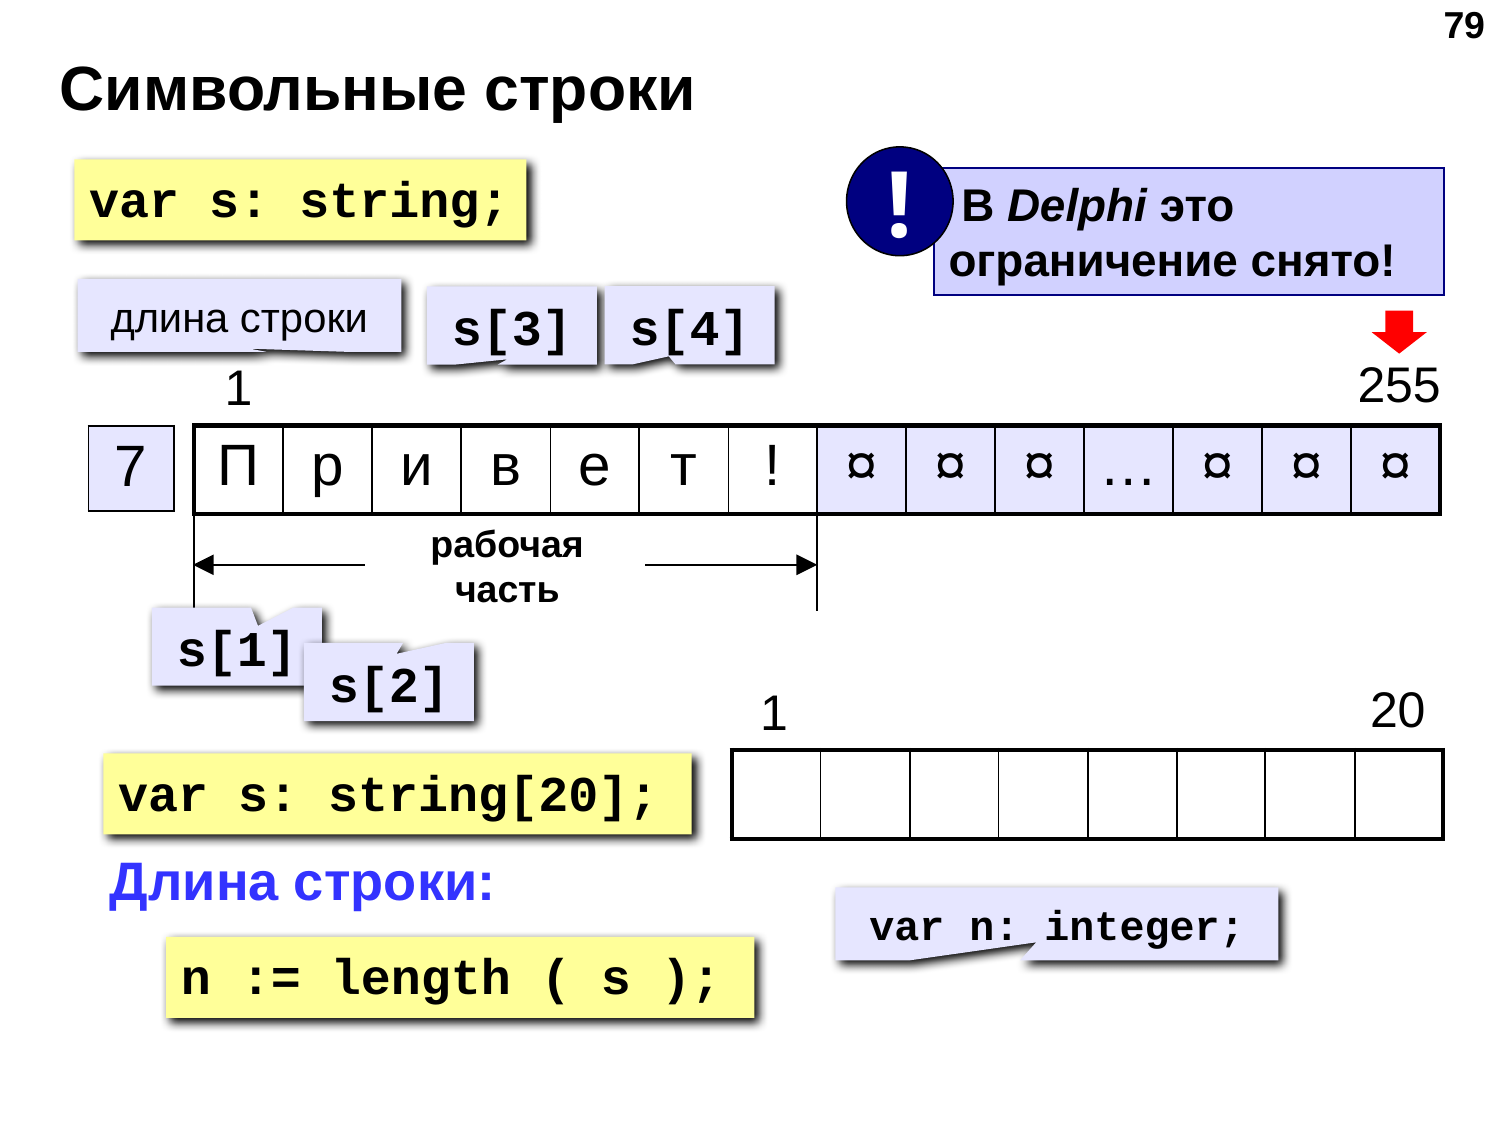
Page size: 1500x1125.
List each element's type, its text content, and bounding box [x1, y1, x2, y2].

table_header ¤ [1174, 428, 1261, 512]
text_box длина строки [77, 278, 402, 352]
table_header ! [729, 428, 816, 512]
table_header е [551, 428, 638, 512]
text_box n := length ( s ); [166, 936, 755, 1018]
table_header ¤ [1352, 428, 1438, 512]
text_box s[1] [151, 607, 322, 686]
text_box s[4] [604, 286, 775, 365]
title Символьные строки [44, 41, 1500, 130]
table_header в [462, 428, 550, 512]
table_header [1356, 752, 1441, 837]
table_header [911, 752, 998, 837]
table_header [1266, 752, 1354, 837]
text_box рабочая часть [363, 535, 651, 595]
text_box var s: string; [74, 159, 527, 241]
table_header ¤ [996, 428, 1083, 512]
text_box var n: integer; [835, 887, 1279, 961]
text_box [1371, 310, 1427, 354]
text_box var s: string[20]; [103, 753, 692, 835]
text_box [846, 146, 1445, 296]
table_header 1 [196, 363, 281, 428]
table_header 20 [1337, 675, 1458, 750]
table_header 1 [731, 677, 817, 753]
table_header [1178, 752, 1264, 837]
table_header и [373, 428, 460, 512]
text_box s[3] [426, 286, 597, 365]
table_header ¤ [818, 428, 905, 512]
text_box ‹#› [1149, 0, 1500, 51]
table_header П [196, 428, 282, 512]
table_header р [284, 428, 371, 512]
table_header [734, 752, 820, 837]
table_header 255 [1339, 349, 1460, 424]
table_header … [1085, 428, 1172, 512]
table_header [821, 752, 909, 837]
table_header ¤ [907, 428, 994, 512]
table_header ¤ [1263, 428, 1350, 512]
table_header [999, 752, 1087, 837]
table_header 7 [89, 427, 173, 510]
table_header т [640, 428, 728, 512]
table_header [1089, 752, 1176, 837]
text_box s[2] [303, 642, 474, 722]
text_box Длина строки: [94, 838, 719, 920]
